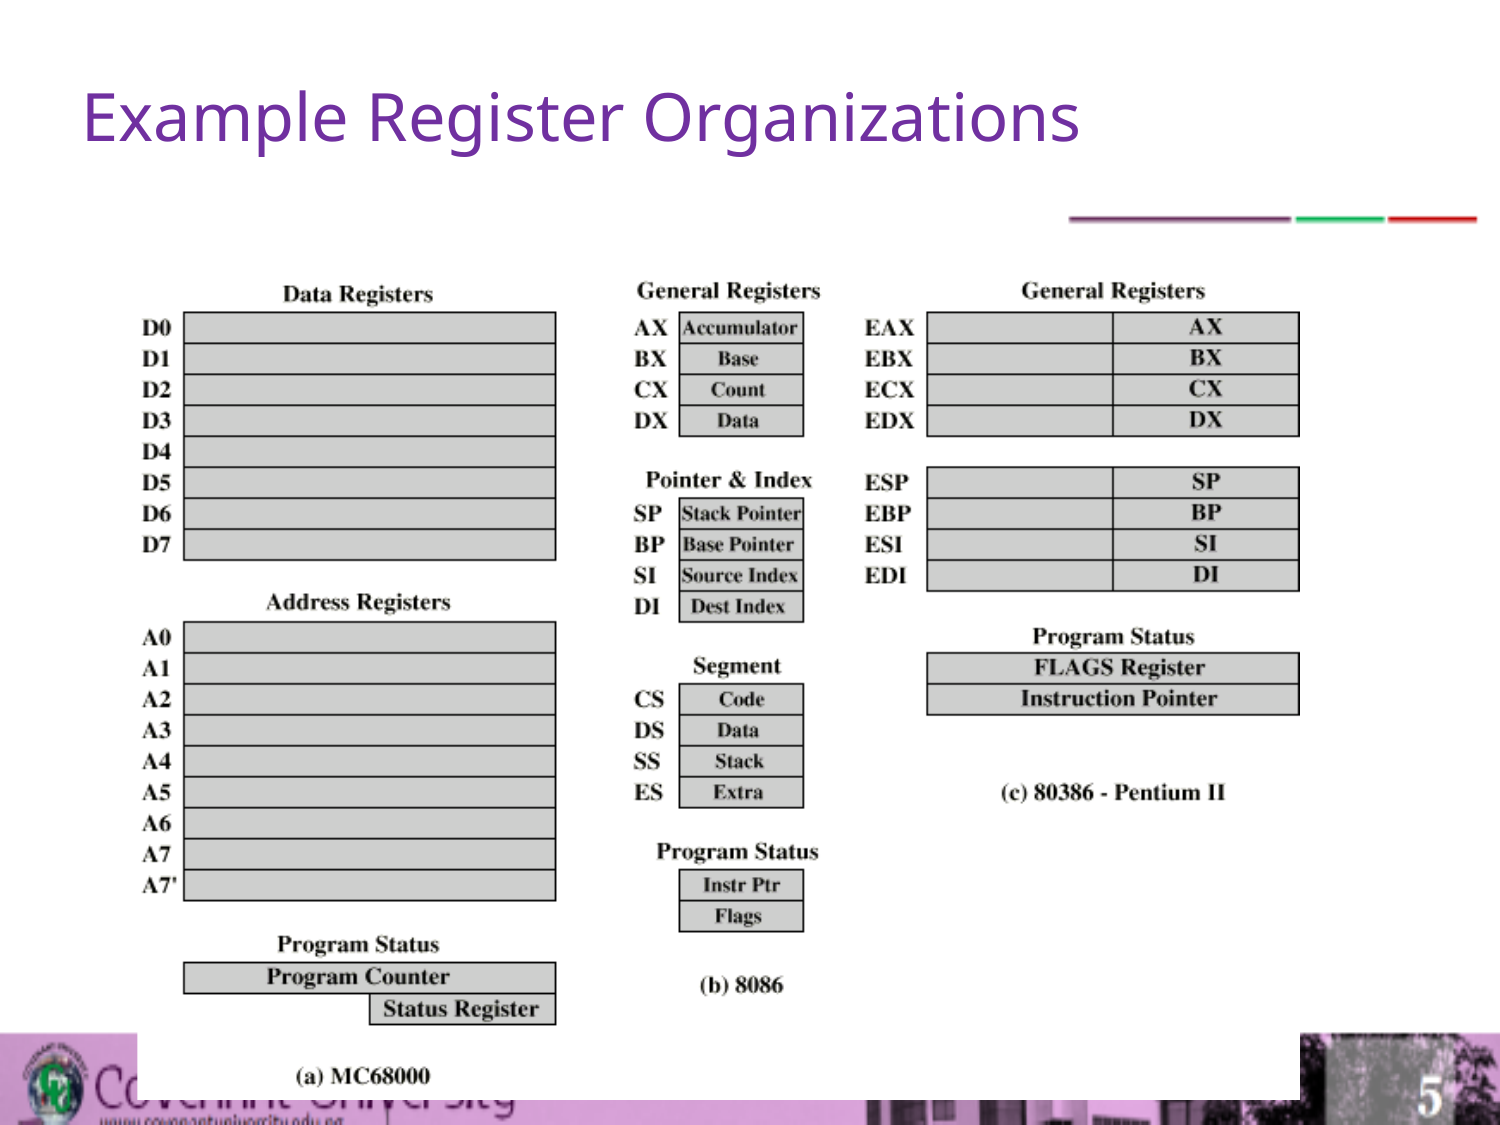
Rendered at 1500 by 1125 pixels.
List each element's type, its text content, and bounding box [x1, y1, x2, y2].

picture [0, 0, 1500, 1125]
title Example Register Organizations [66, 24, 1413, 163]
